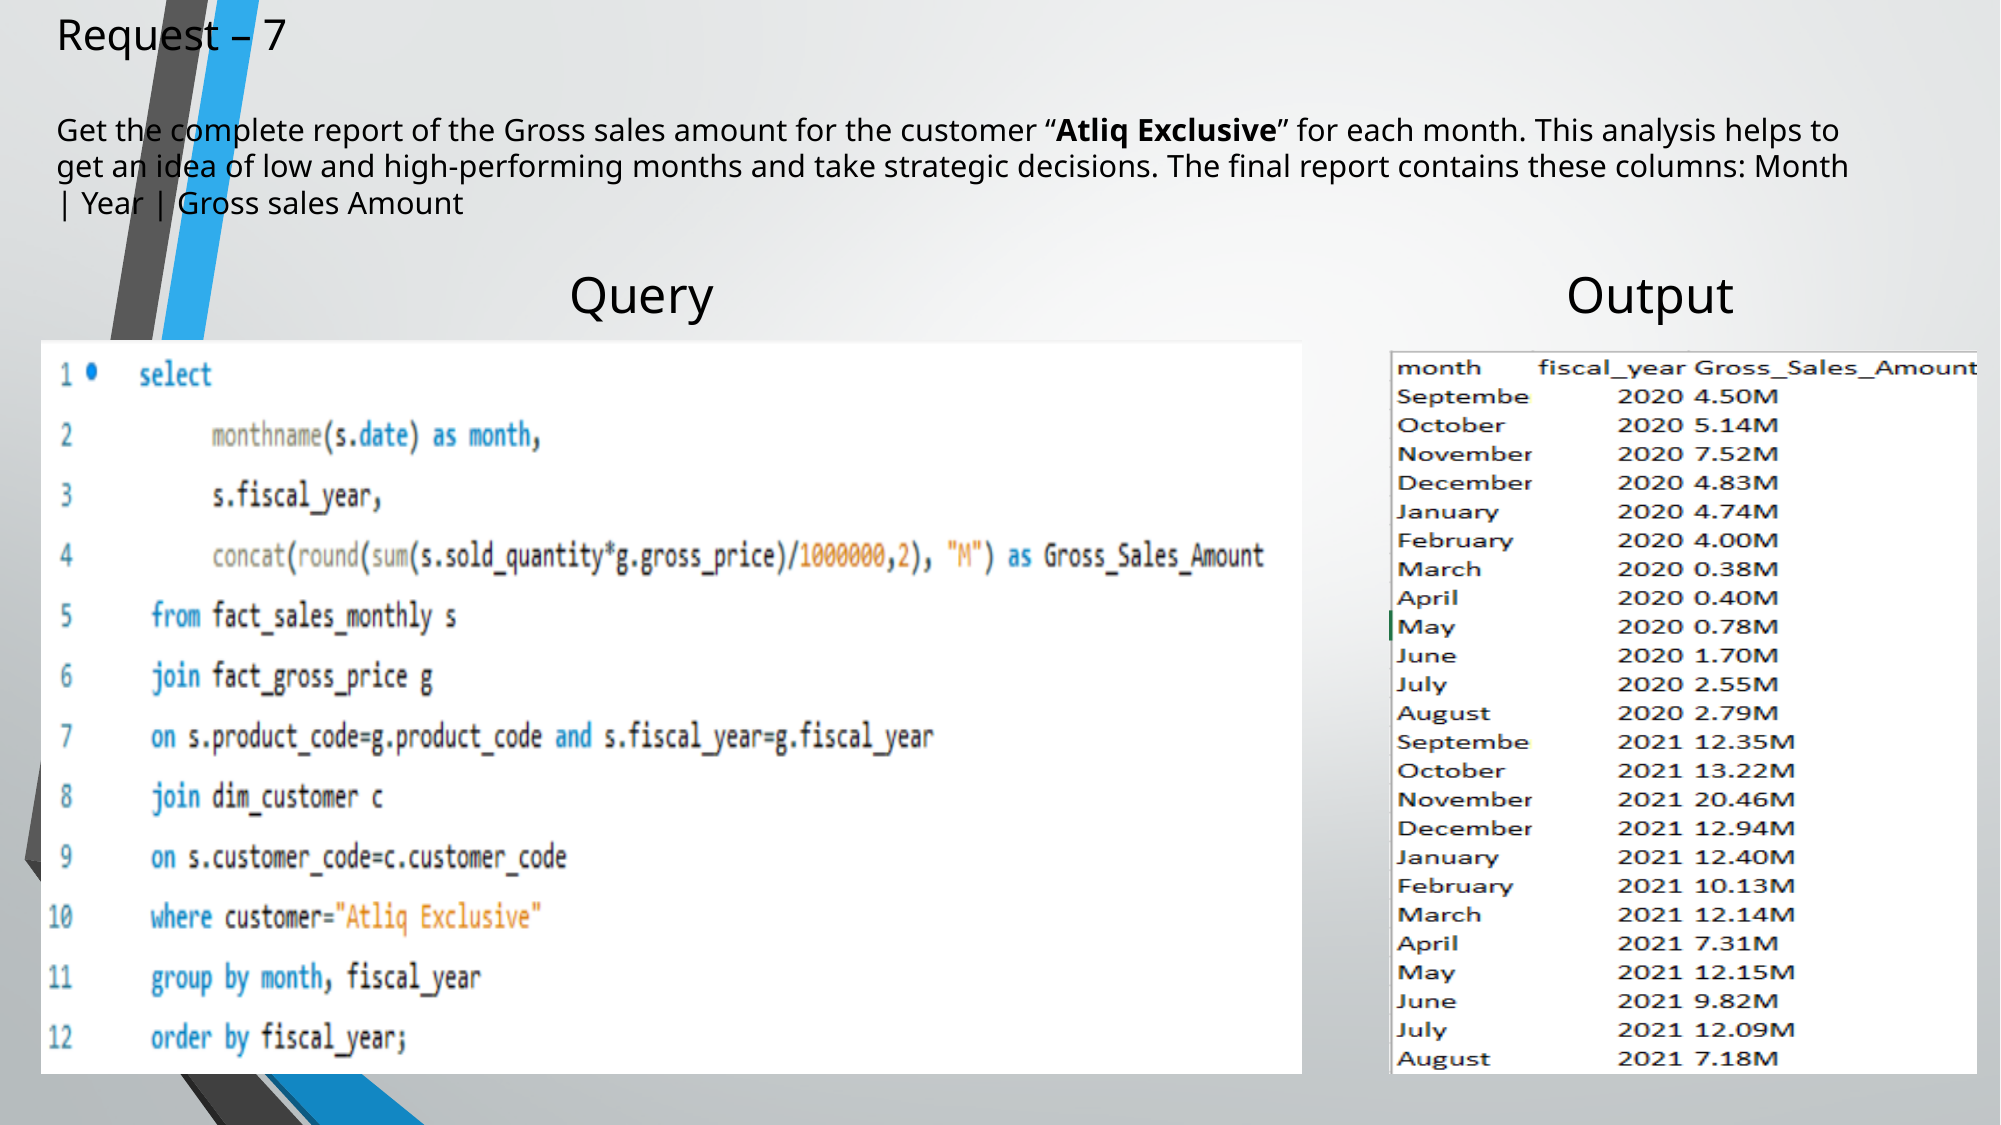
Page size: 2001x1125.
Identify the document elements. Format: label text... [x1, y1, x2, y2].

picture [40, 340, 1303, 1074]
text_box Query [73, 256, 1390, 331]
picture [1389, 350, 1977, 1074]
title Request – 7 Get the complete report of the Gross sales amount for the customer “Atliq Exclusive” for each month. This analysis helps to get an idea of low and high-performing months and take strategic decisions. The final report contains these columns: Month | Year | Gross sales Amount [41, 0, 1875, 266]
text_box Output [1421, 256, 1977, 331]
